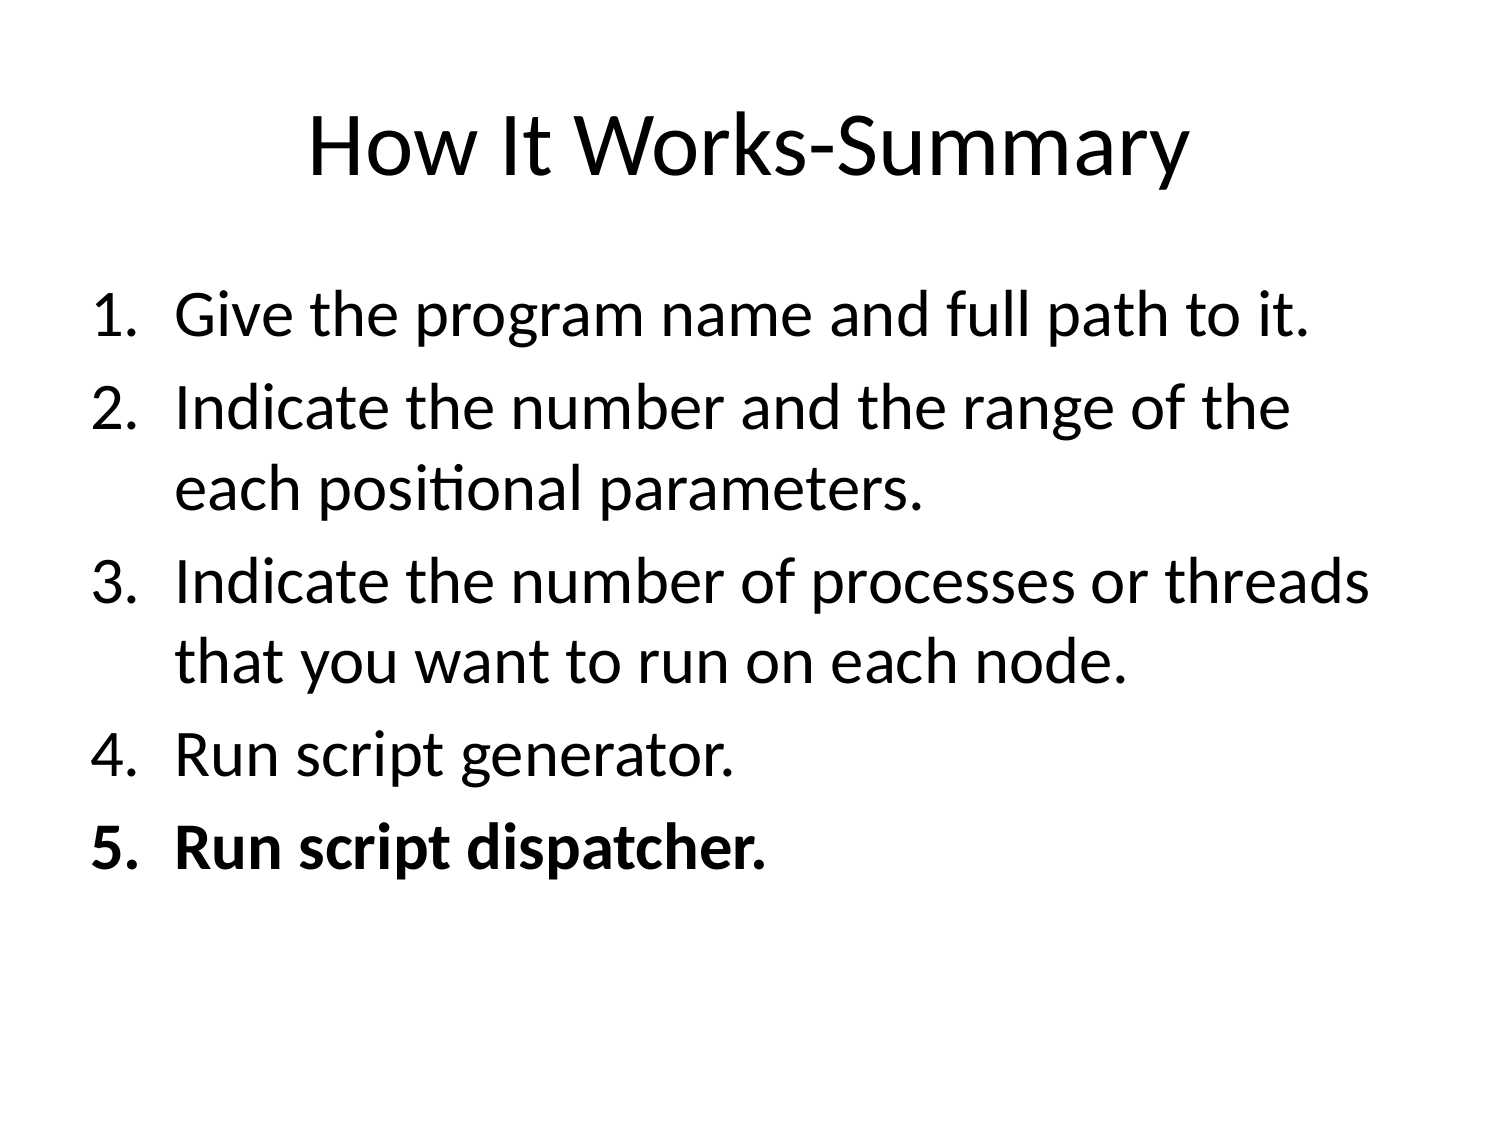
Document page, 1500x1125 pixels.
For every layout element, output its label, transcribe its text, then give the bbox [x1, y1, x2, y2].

title How It Works-Summary [75, 45, 1425, 233]
list Give the program name and full path to it. Indicate the number and the range of the each positional parameters. Indicate the number of processes or threads that you want to run on each node. Run script generator. Run script dispatcher. [75, 262, 1425, 1005]
